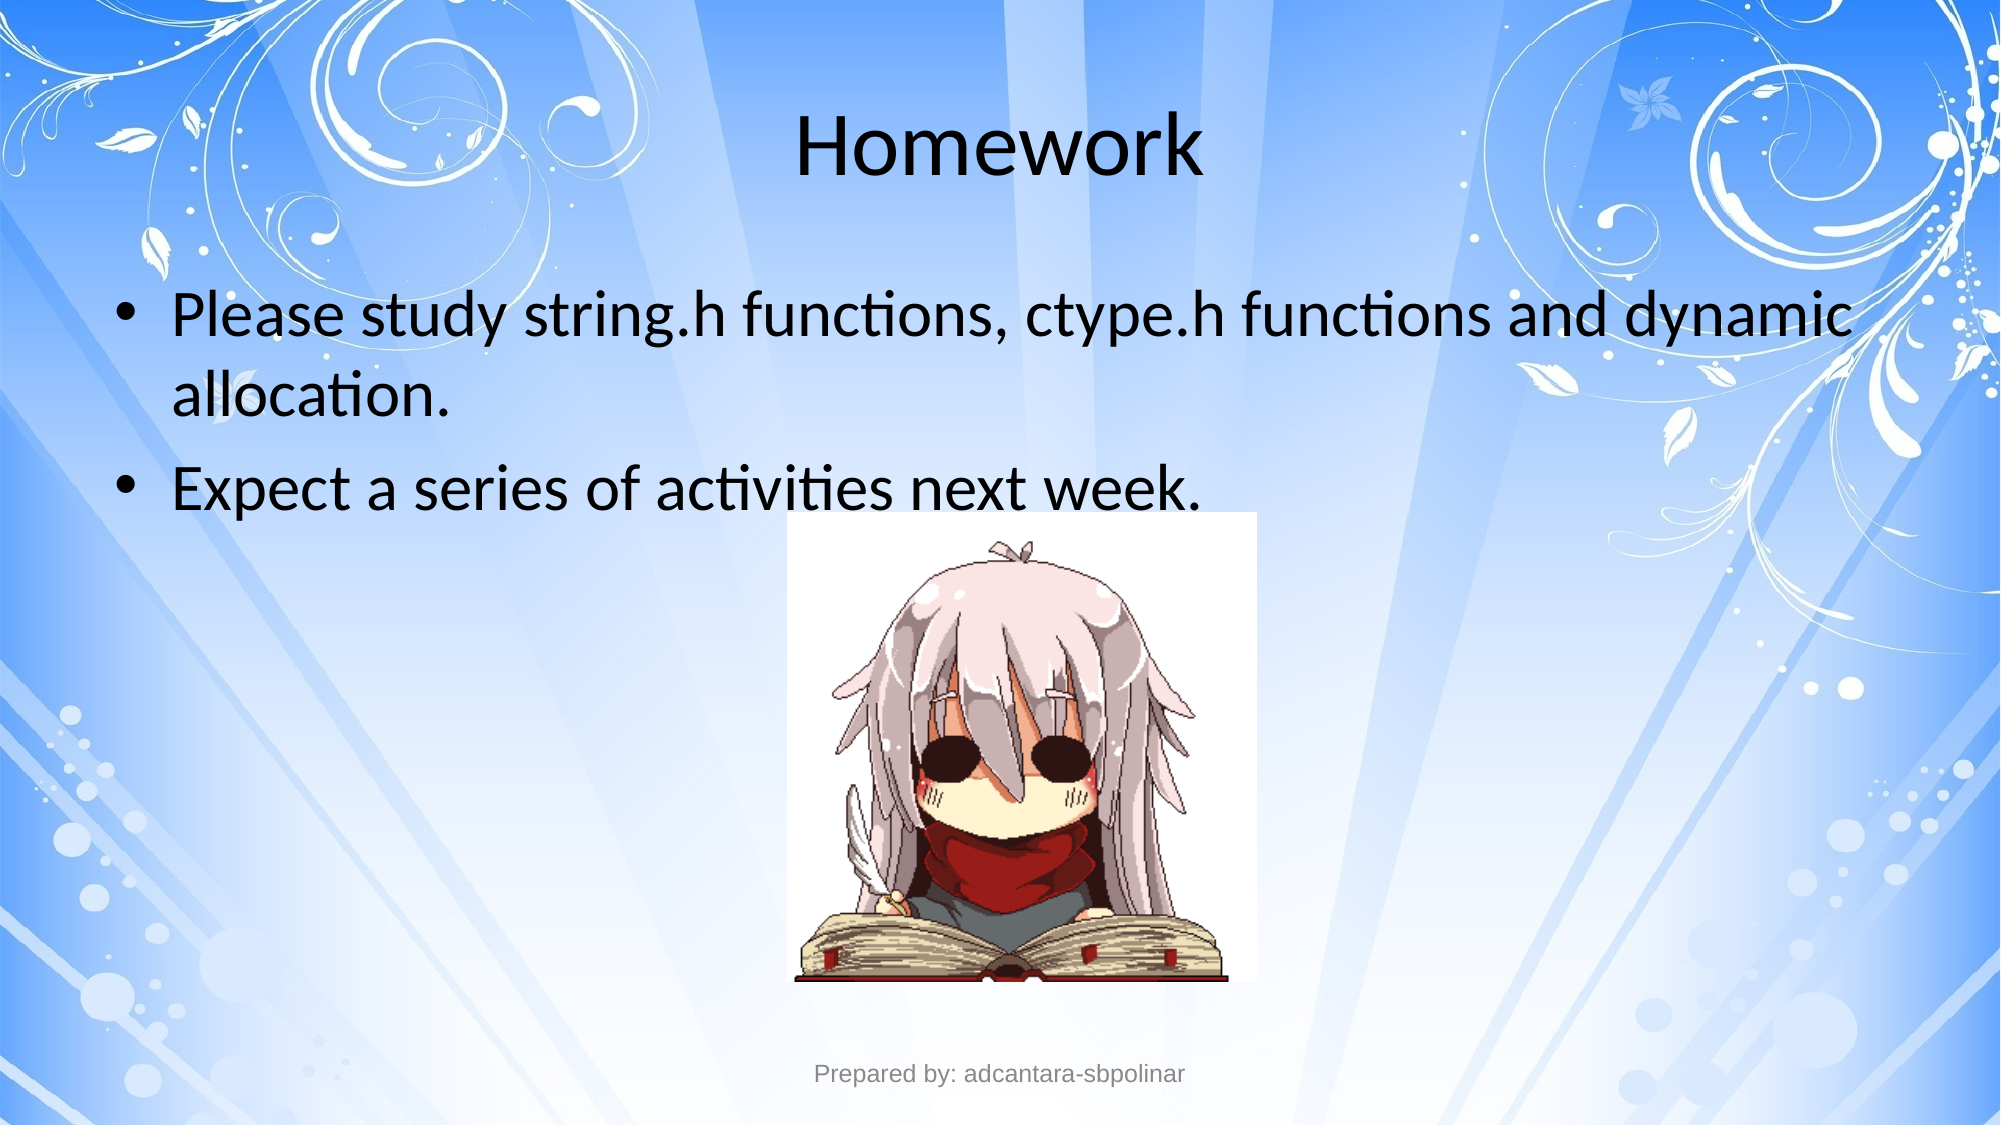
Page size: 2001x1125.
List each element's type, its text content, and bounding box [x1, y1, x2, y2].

list Please study string.h functions, ctype.h functions and dynamic allocation. Expect a series of activities next week. [99, 262, 1900, 1005]
title Homework [99, 45, 1900, 233]
footer Prepared by: adcantara-sbpolinar [683, 1042, 1317, 1103]
picture [0, 0, 2001, 1125]
